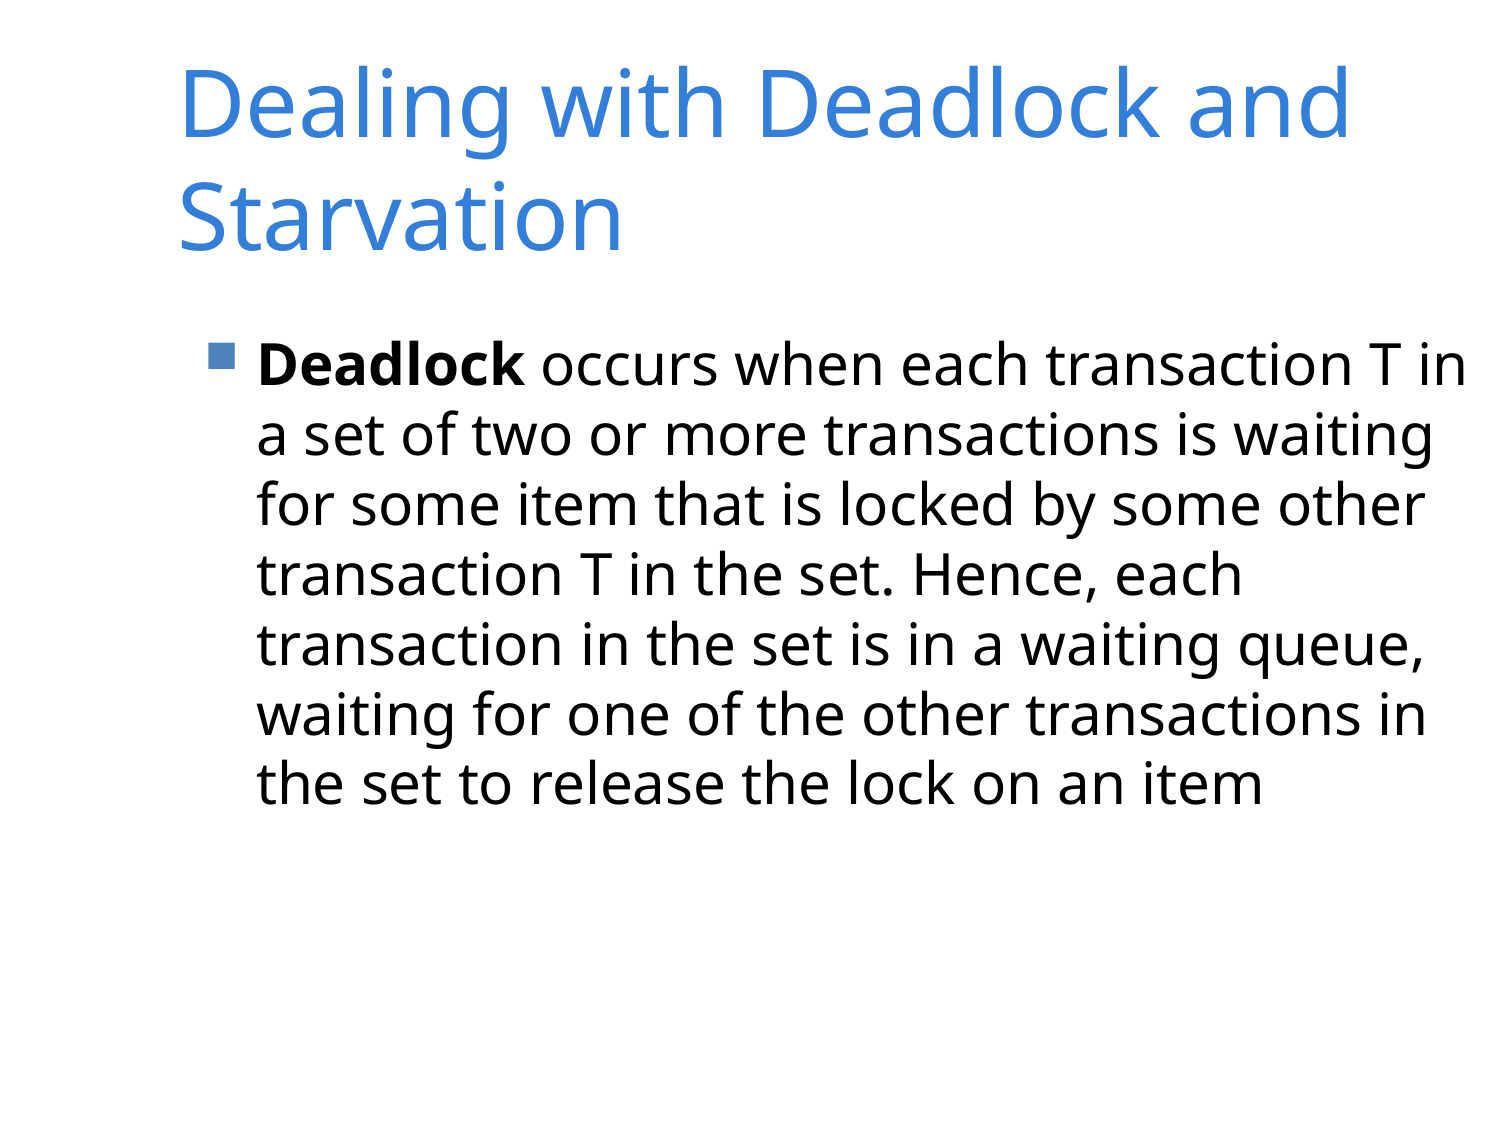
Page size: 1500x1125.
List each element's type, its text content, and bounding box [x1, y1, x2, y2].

title Dealing with Deadlock and Starvation [162, 31, 1500, 282]
list Deadlock occurs when each transaction T in a set of two or more transactions is waiting for some item that is locked by some other transaction T in the set. Hence, each transaction in the set is in a waiting queue, waiting for one of the other transactions in the set to release the lock on an item [174, 312, 1500, 1063]
